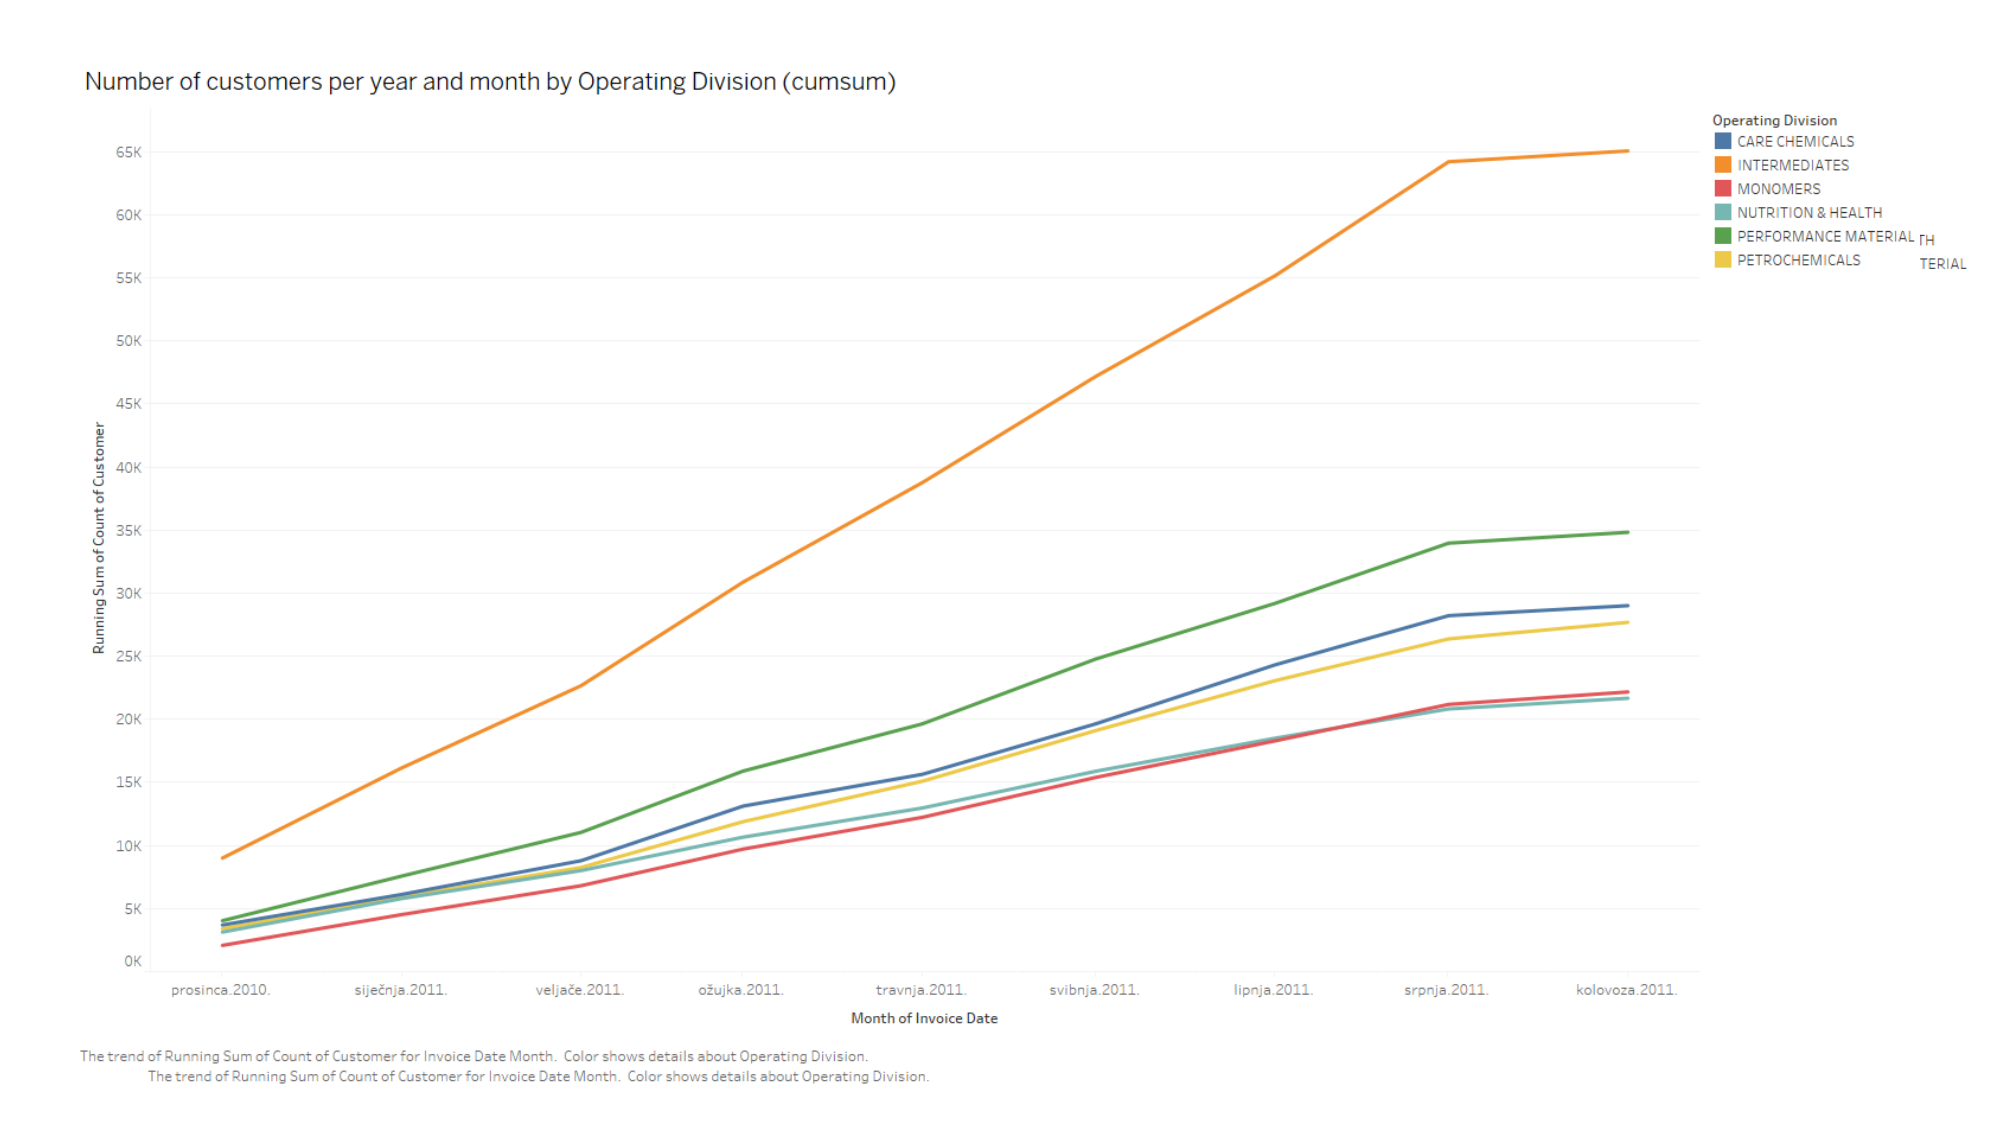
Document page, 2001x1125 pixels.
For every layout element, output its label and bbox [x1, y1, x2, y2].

picture [80, 59, 1972, 1086]
